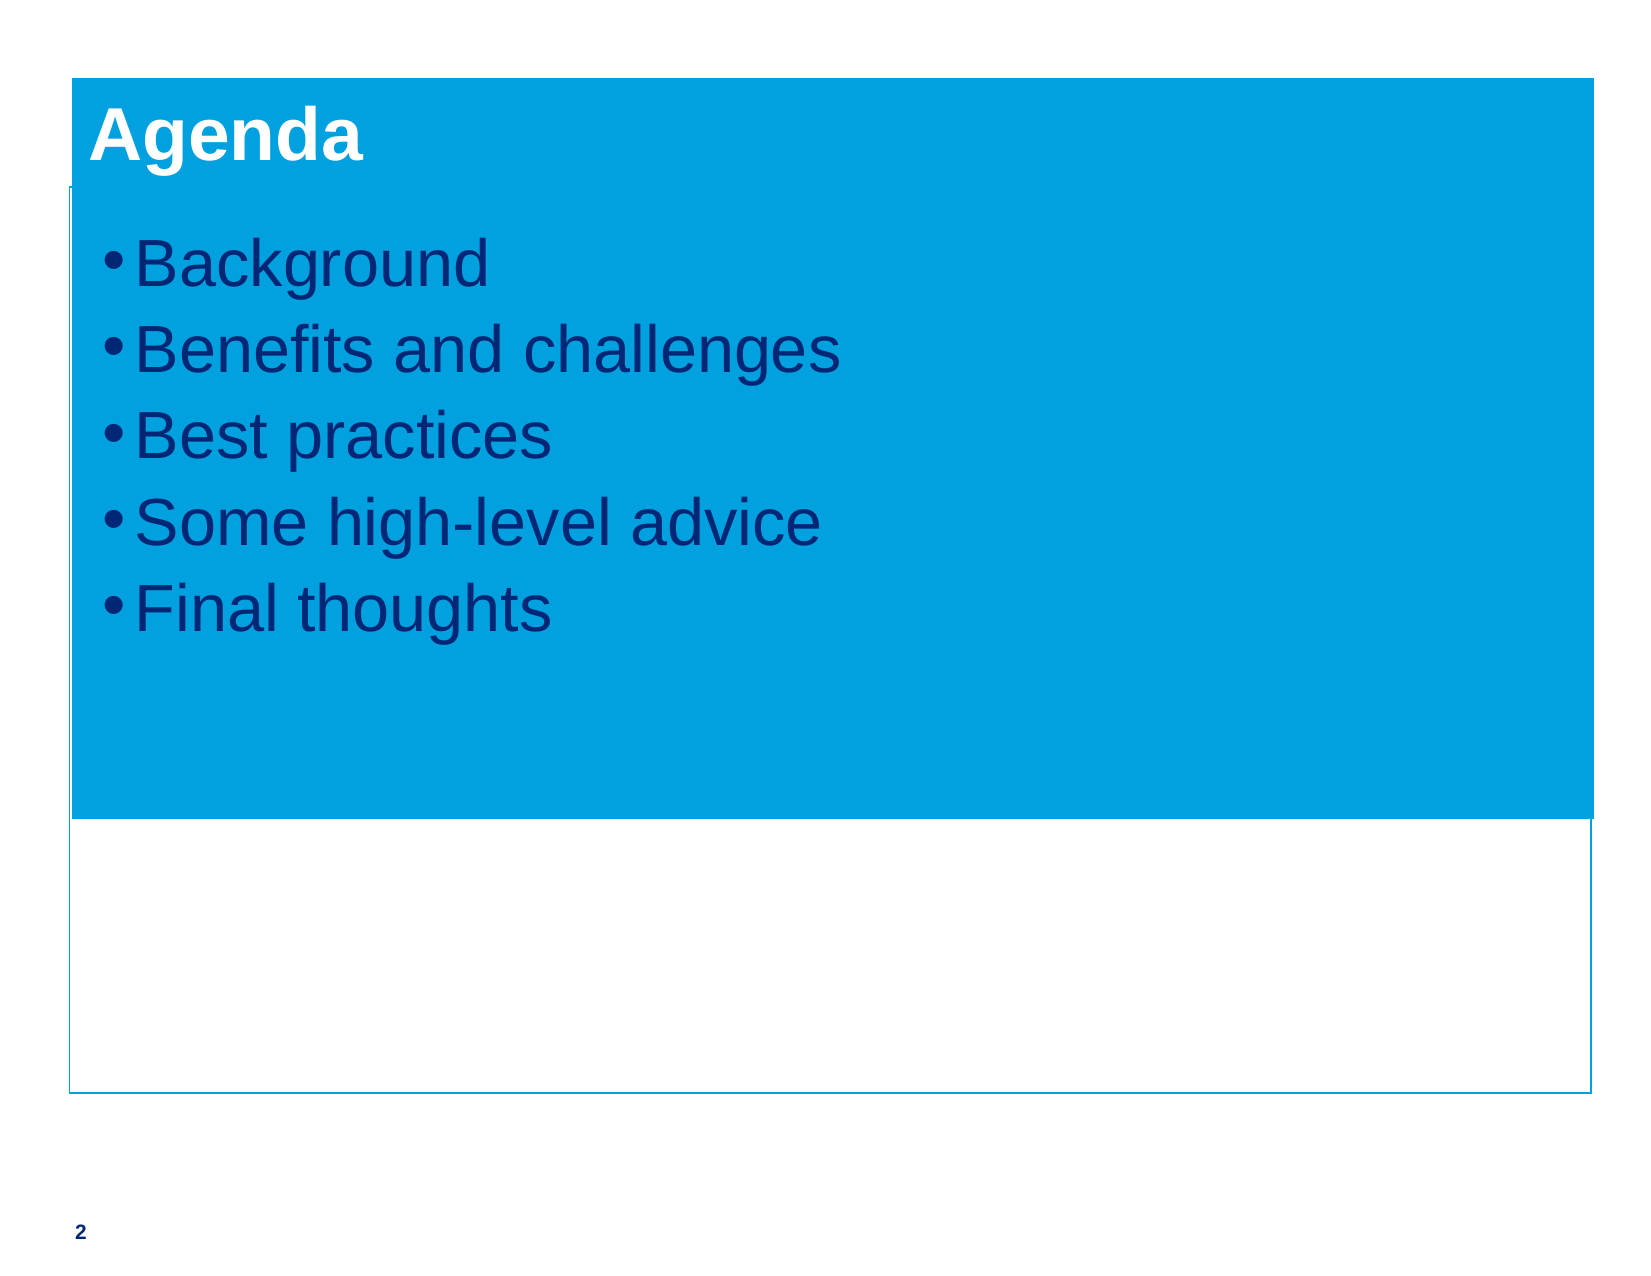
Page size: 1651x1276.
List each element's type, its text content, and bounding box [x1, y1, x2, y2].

list Agenda [72, 78, 1594, 819]
text_box Background Benefits and challenges Best practices Some high-level advice Final thoughts [69, 187, 1592, 1093]
slide_number 2 [75, 1218, 126, 1246]
